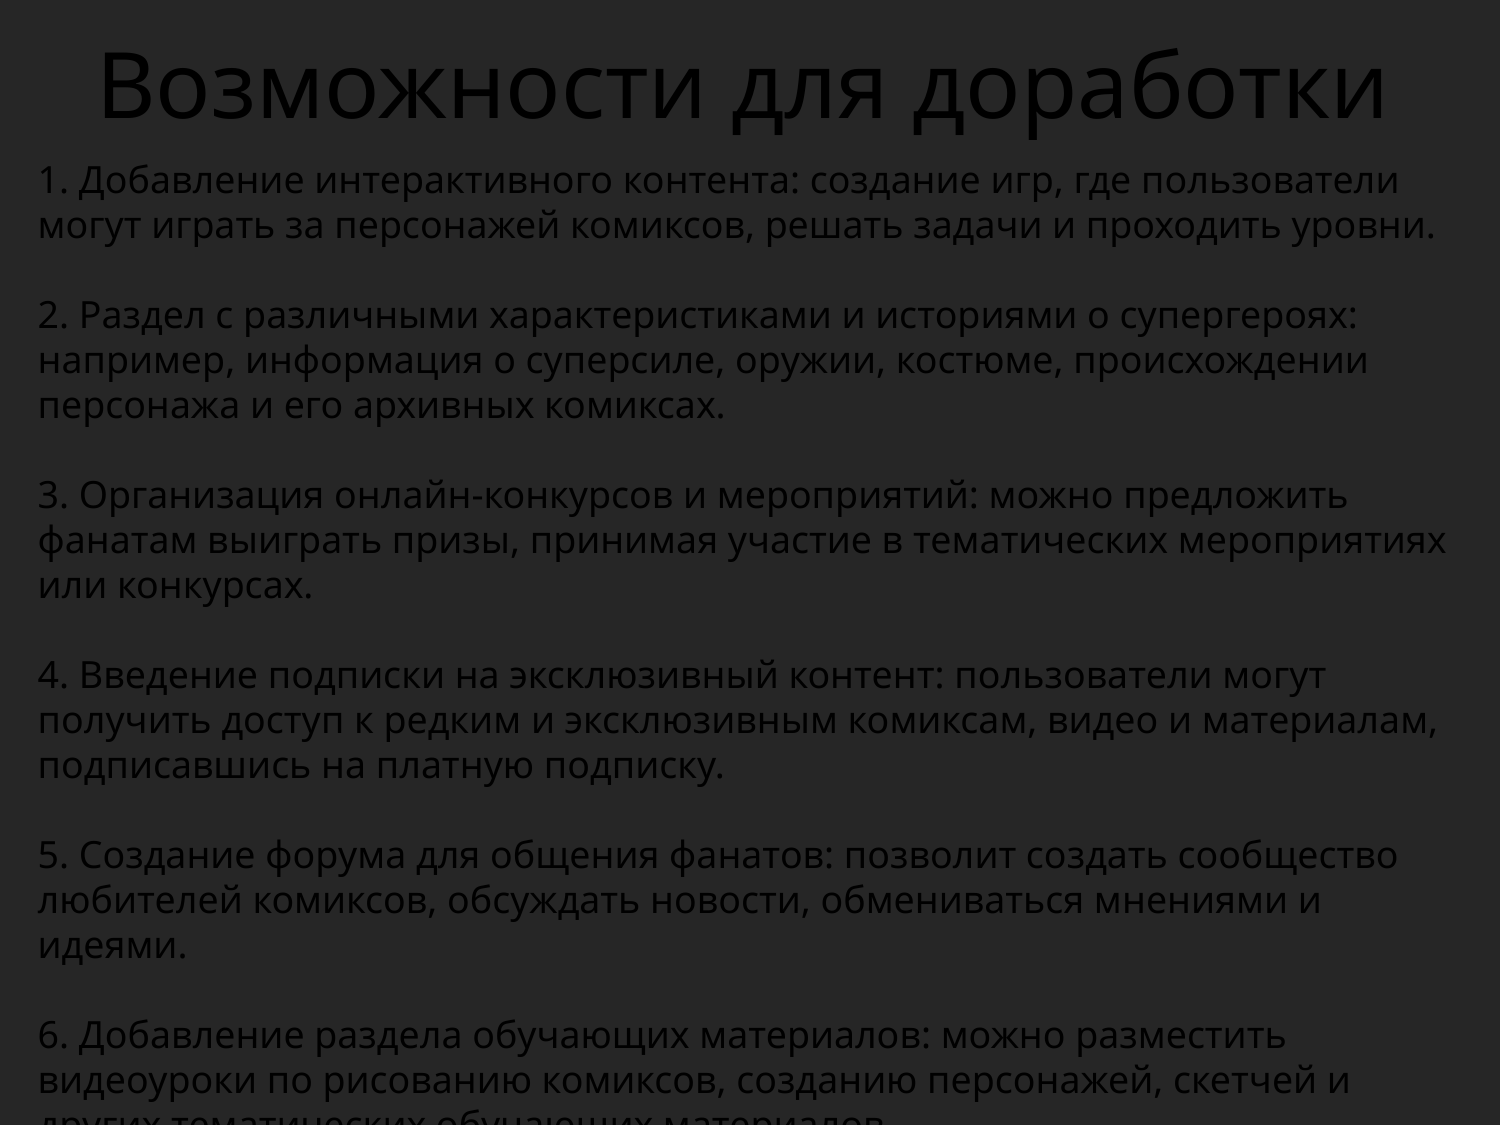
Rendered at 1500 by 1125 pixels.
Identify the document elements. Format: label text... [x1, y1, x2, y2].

text_box 1. Добавление интерактивного контента: создание игр, где пользователи могут играть за персонажей комиксов, решать задачи и проходить уровни. 2. Раздел с различными характеристиками и историями о супергероях: например, информация о суперсиле, оружии, костюме, происхождении персонажа и его архивных комиксах. 3. Организация онлайн-конкурсов и мероприятий: можно предложить фанатам выиграть призы, принимая участие в тематических мероприятиях или конкурсах. 4. Введение подписки на эксклюзивный контент: пользователи могут получить доступ к редким и эксклюзивным комиксам, видео и материалам, подписавшись на платную подписку. 5. Создание форума для общения фанатов: позволит создать сообщество любителей комиксов, обсуждать новости, обмениваться мнениями и идеями. 6. Добавление раздела обучающих материалов: можно разместить видеоуроки по рисованию комиксов, созданию персонажей, скетчей и других тематических обучающих материалов. 7. Интеграция с социальными сетями: добавьте возможность быстро и легко делиться интересными материалами с сайта в социальных сетях, чтобы привлечь больше аудитории. [22, 148, 1464, 1125]
title Возможности для доработки [68, 30, 1419, 133]
